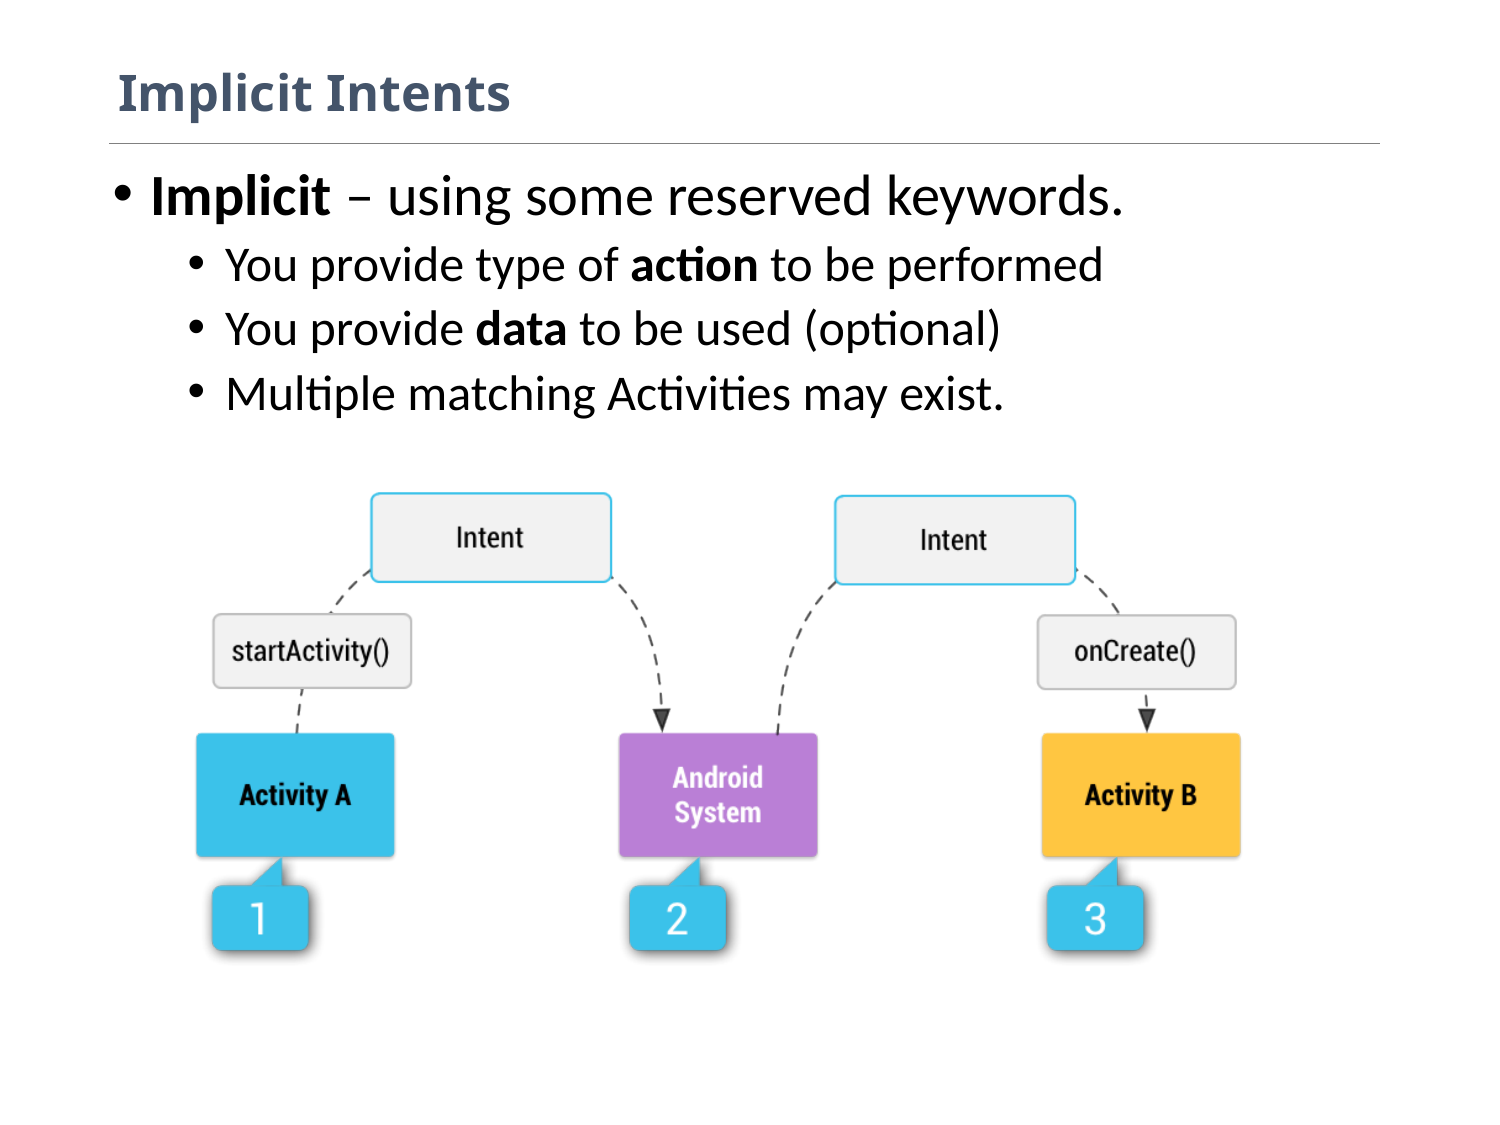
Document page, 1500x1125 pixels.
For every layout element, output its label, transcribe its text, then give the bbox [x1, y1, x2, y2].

title Implicit Intents [103, 59, 1397, 130]
list Implicit – using some reserved keywords. You provide type of action to be performed You provide data to be used (optional) Multiple matching Activities may exist. [97, 157, 1377, 1010]
picture [188, 486, 1247, 974]
